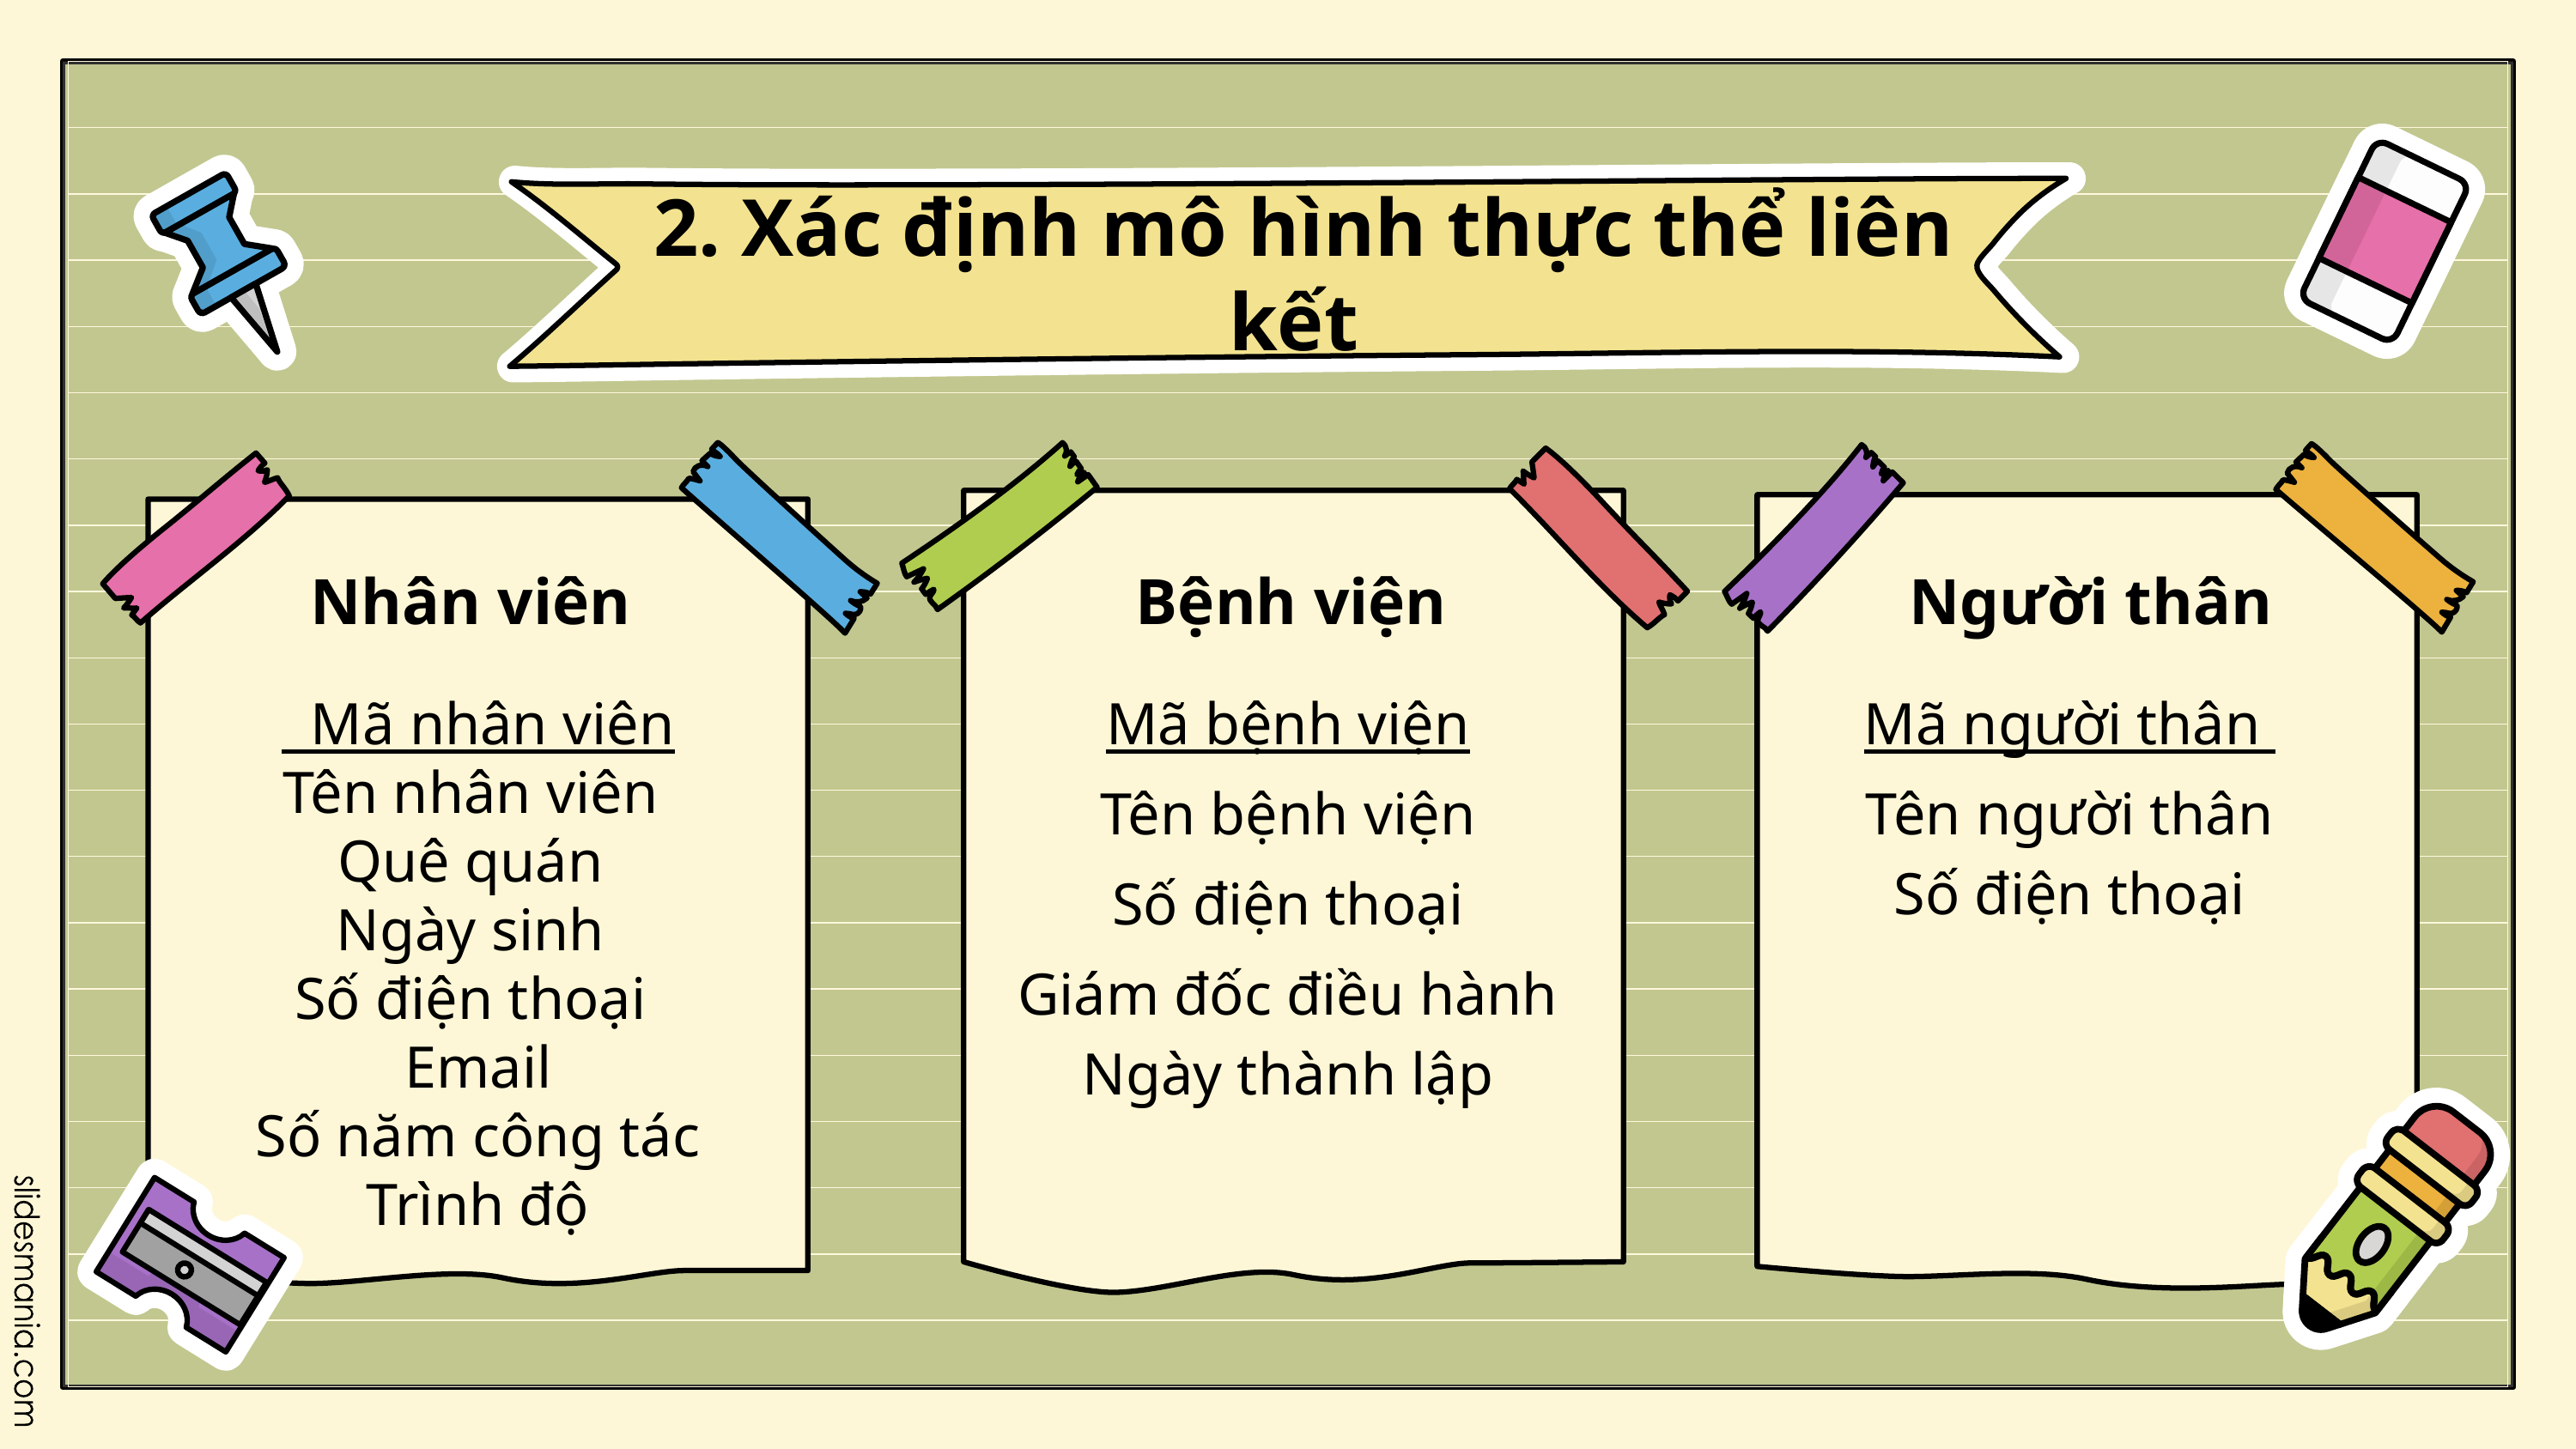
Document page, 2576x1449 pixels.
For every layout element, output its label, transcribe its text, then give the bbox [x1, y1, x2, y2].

text_box [1981, 276, 2060, 357]
text_box Mã bệnh viện Tên bệnh viện Số điện thoại Giám đốc điều hành Ngày thành lập [966, 668, 1610, 1264]
text_box Mã người thân Tên người thân Số điện thoại [1747, 668, 2391, 1264]
text_box [1981, 269, 2063, 357]
text_box Bệnh viện [962, 543, 1621, 657]
text_box Mã nhân viên Tên nhân viên Quê quán Ngày sinh Số điện thoại Email Số năm công tác Trình độ [156, 668, 800, 1264]
text_box [1981, 178, 2070, 264]
text_box [509, 181, 627, 367]
text_box [1981, 178, 2067, 258]
text_box 2. Xác định mô hình thực thể liên kết [627, 157, 1981, 387]
text_box Người thân [1755, 543, 2427, 657]
text_box Nhân viên [141, 543, 800, 657]
